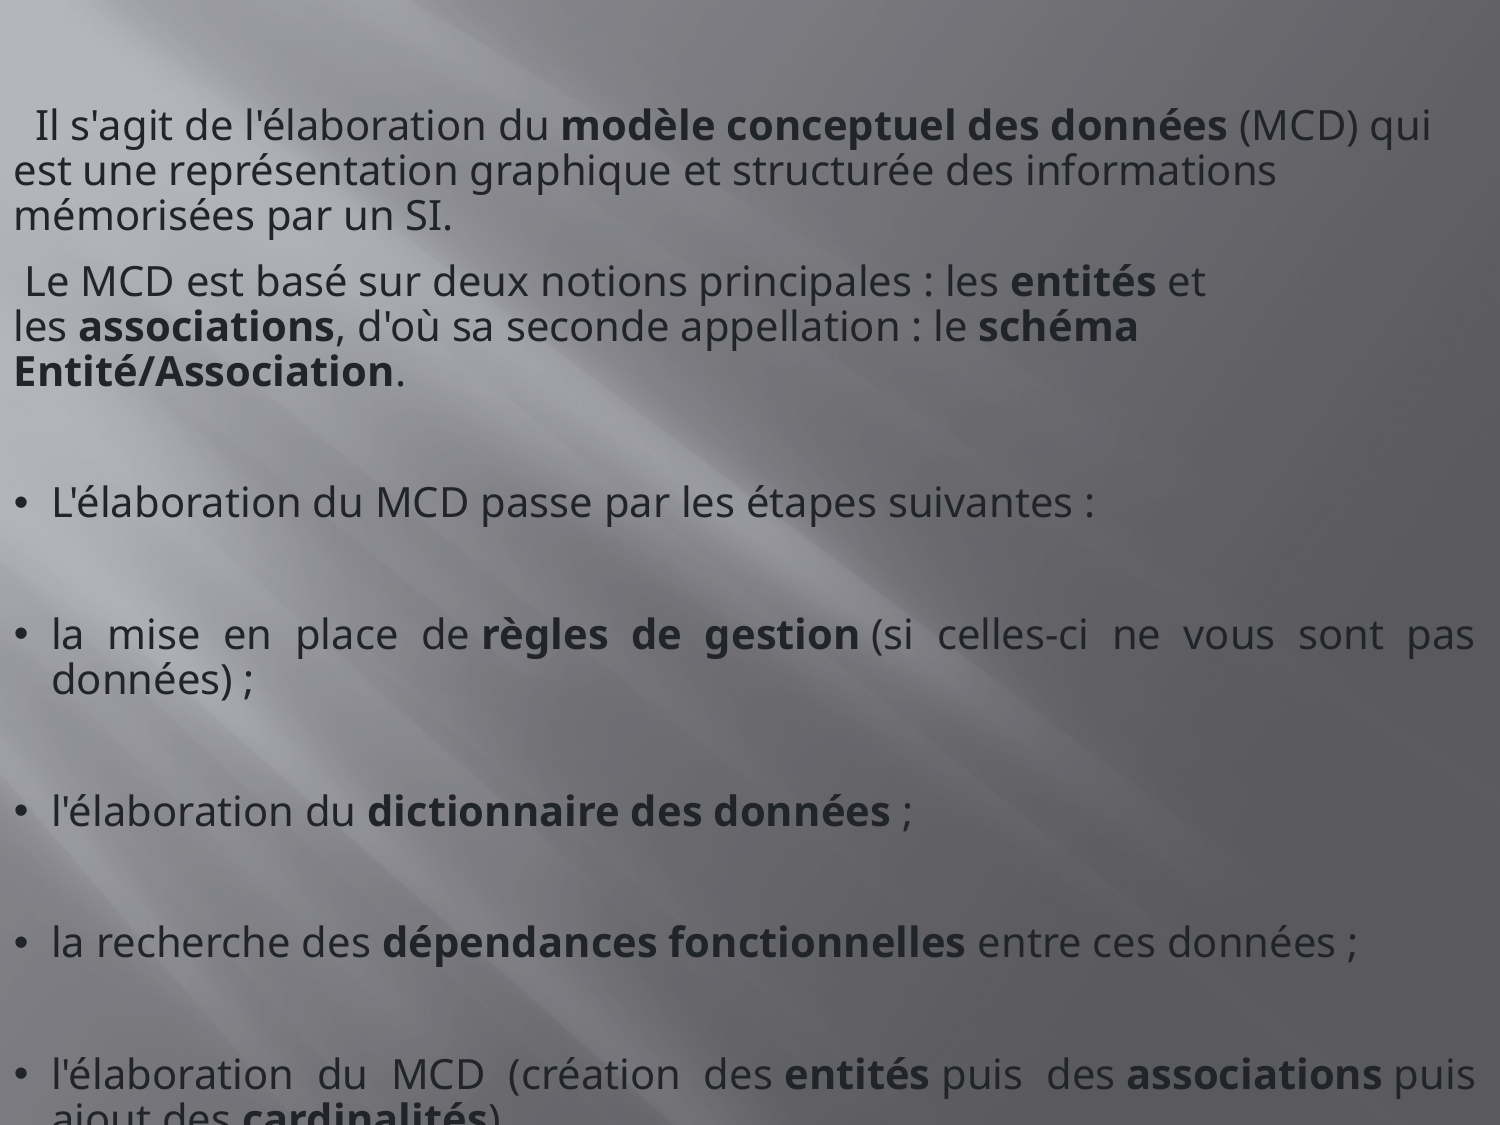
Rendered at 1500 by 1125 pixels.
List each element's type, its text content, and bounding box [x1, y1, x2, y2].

picture [0, 0, 1500, 1125]
subtitle 1- Modélisation d'une base de données au niveau conceptuel, Il s'agit de l'élaboration du modèle conceptuel des données (MCD) qui est une représentation graphique et structurée des informations mémorisées par un SI. Le MCD est basé sur deux notions principales : les entités et les associations, d'où sa seconde appellation : le schéma Entité/Association. L'élaboration du MCD passe par les étapes suivantes : la mise en place de règles de gestion (si celles-ci ne vous sont pas données) ; l'élaboration du dictionnaire des données ; la recherche des dépendances fonctionnelles entre ces données ; l'élaboration du MCD (création des entités puis des associations puis ajout des cardinalités). [13, 15, 1477, 1104]
